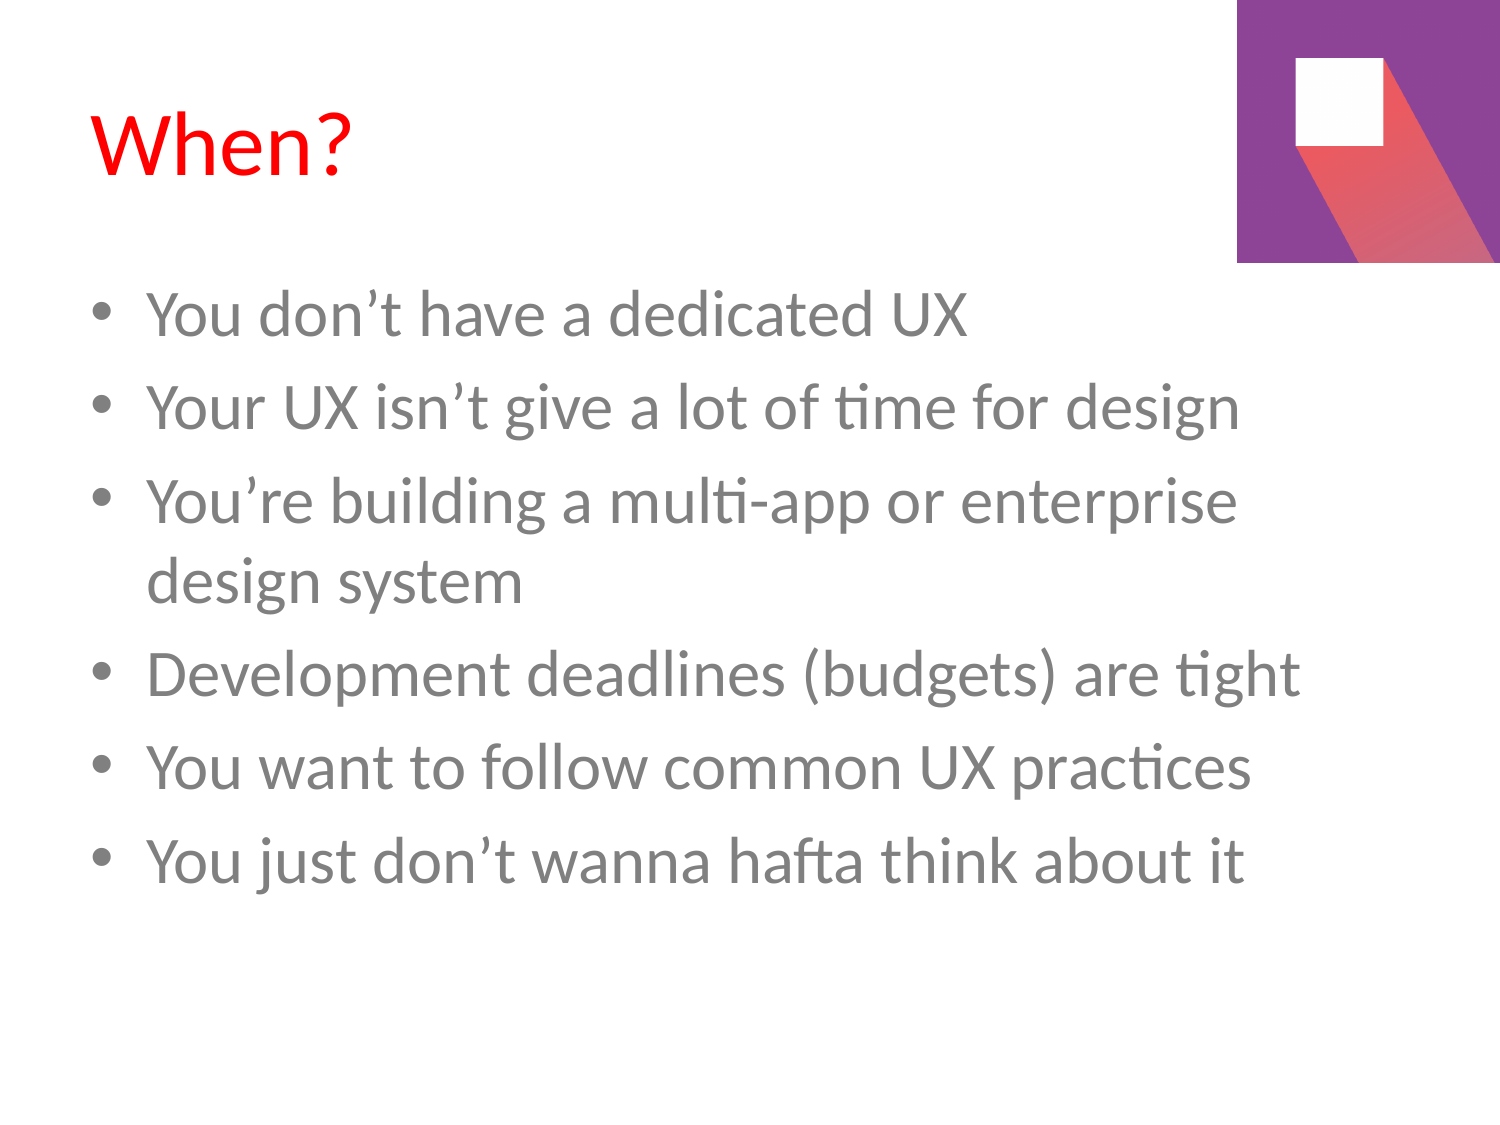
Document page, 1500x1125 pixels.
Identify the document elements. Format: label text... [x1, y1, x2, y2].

picture [1237, 0, 1500, 263]
title When? [75, 45, 1232, 233]
list You don’t have a dedicated UX Your UX isn’t give a lot of time for design You’re building a multi-app or enterprise design system Development deadlines (budgets) are tight You want to follow common UX practices You just don’t wanna hafta think about it [75, 262, 1425, 1005]
